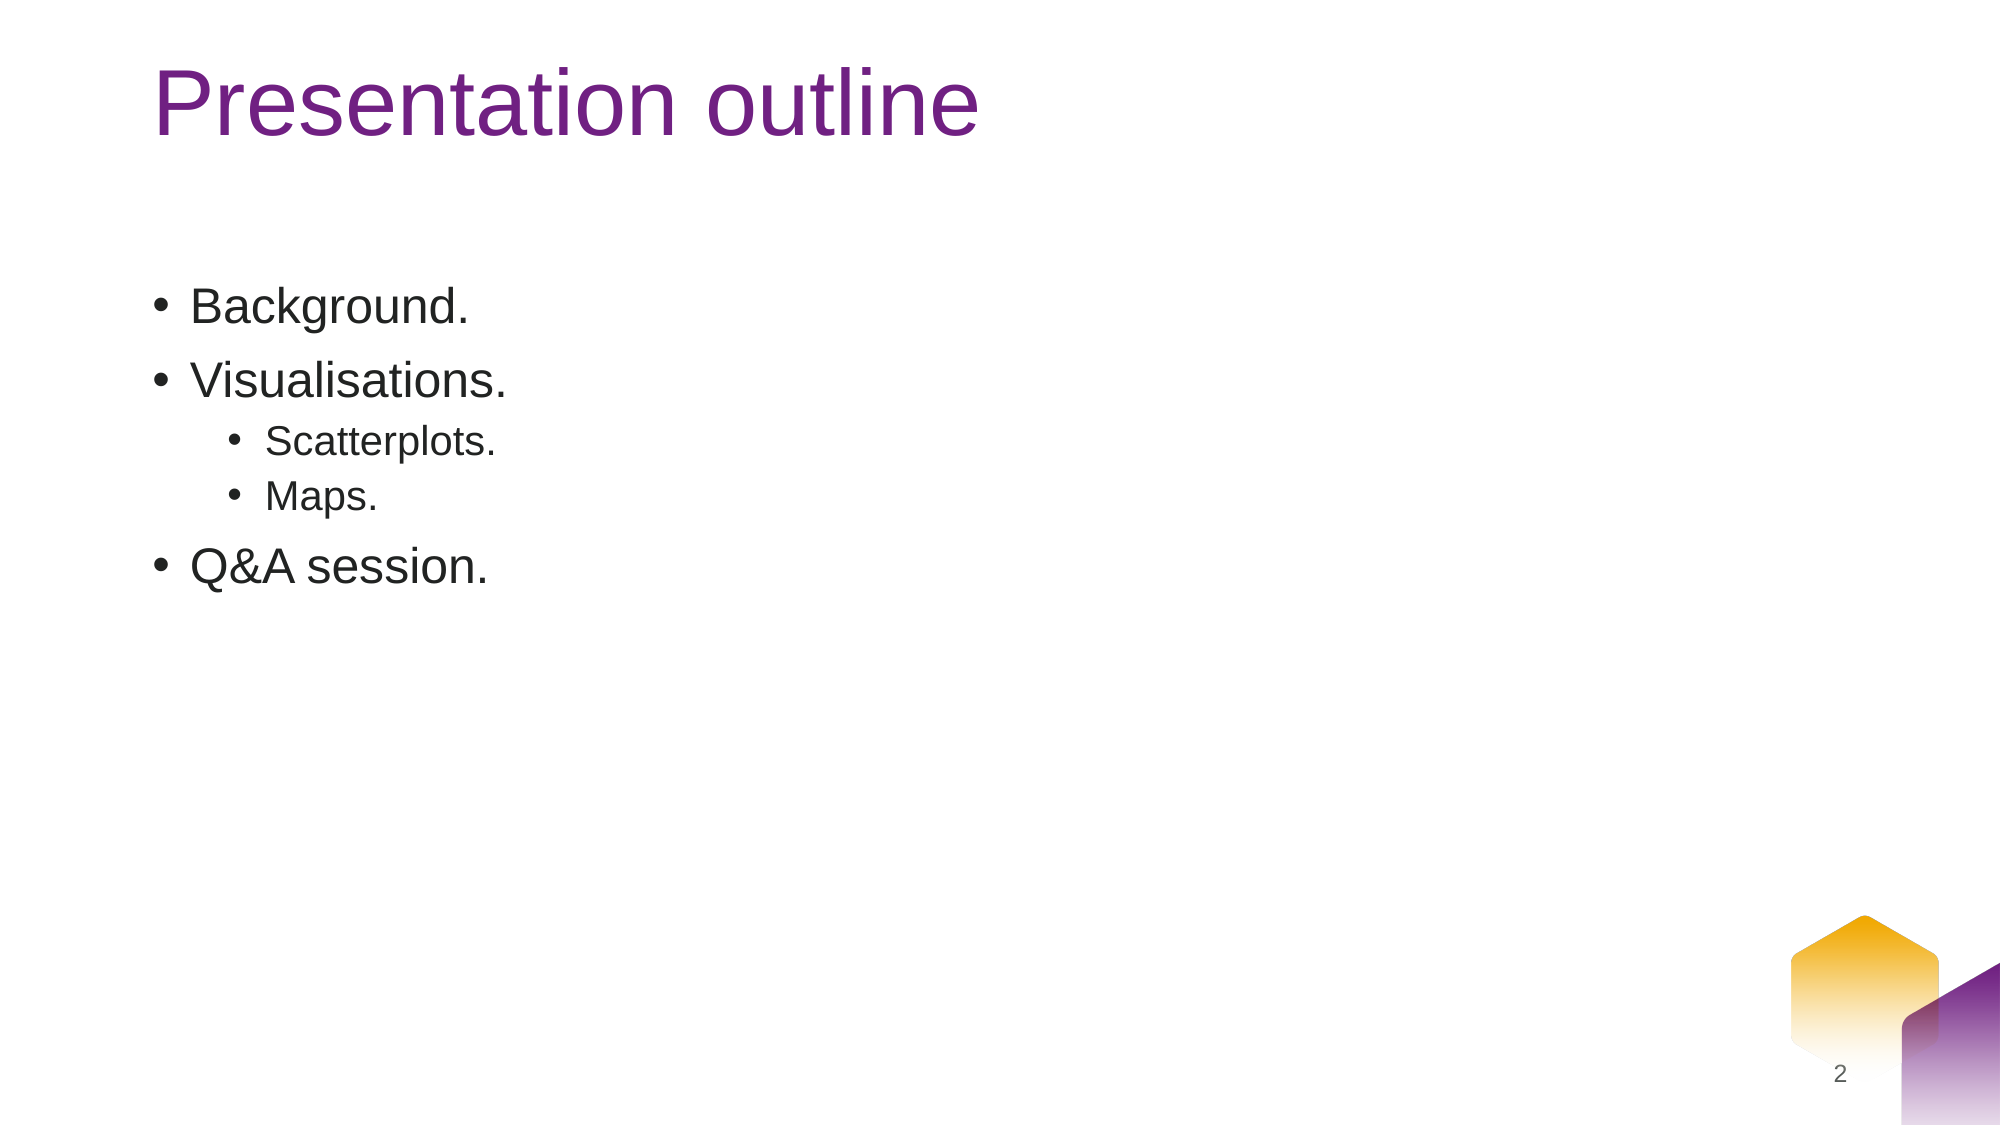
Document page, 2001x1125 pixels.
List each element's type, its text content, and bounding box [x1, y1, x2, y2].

slide_number 2 [1412, 1042, 1863, 1103]
list Background. Visualisations. Scatterplots. Maps. Q&A session. [137, 272, 1775, 952]
picture [1746, 884, 2000, 1125]
title Presentation outline [137, 59, 1775, 150]
